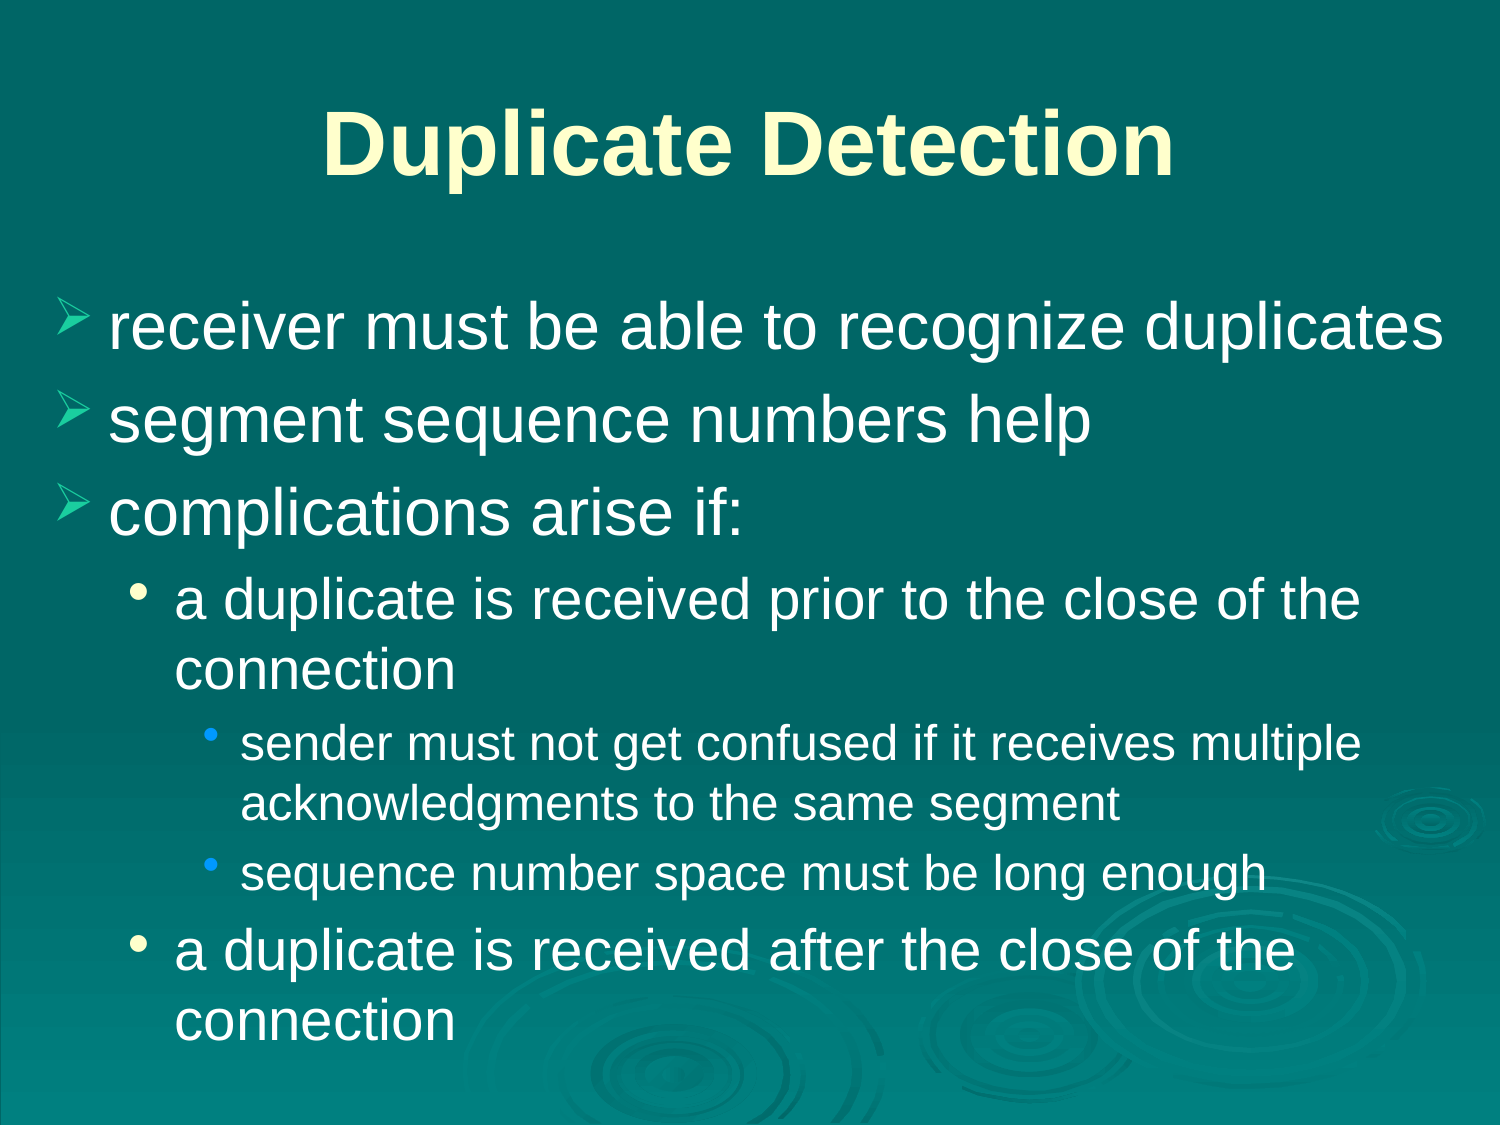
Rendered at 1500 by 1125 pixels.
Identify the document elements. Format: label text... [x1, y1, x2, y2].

title Duplicate Detection [74, 45, 1426, 233]
list receiver must be able to recognize duplicates segment sequence numbers help complications arise if: a duplicate is received prior to the close of the connection sender must not get confused if it receives multiple acknowledgments to the same segment sequence number space must be long enough a duplicate is received after the close of the connection [37, 274, 1463, 1125]
